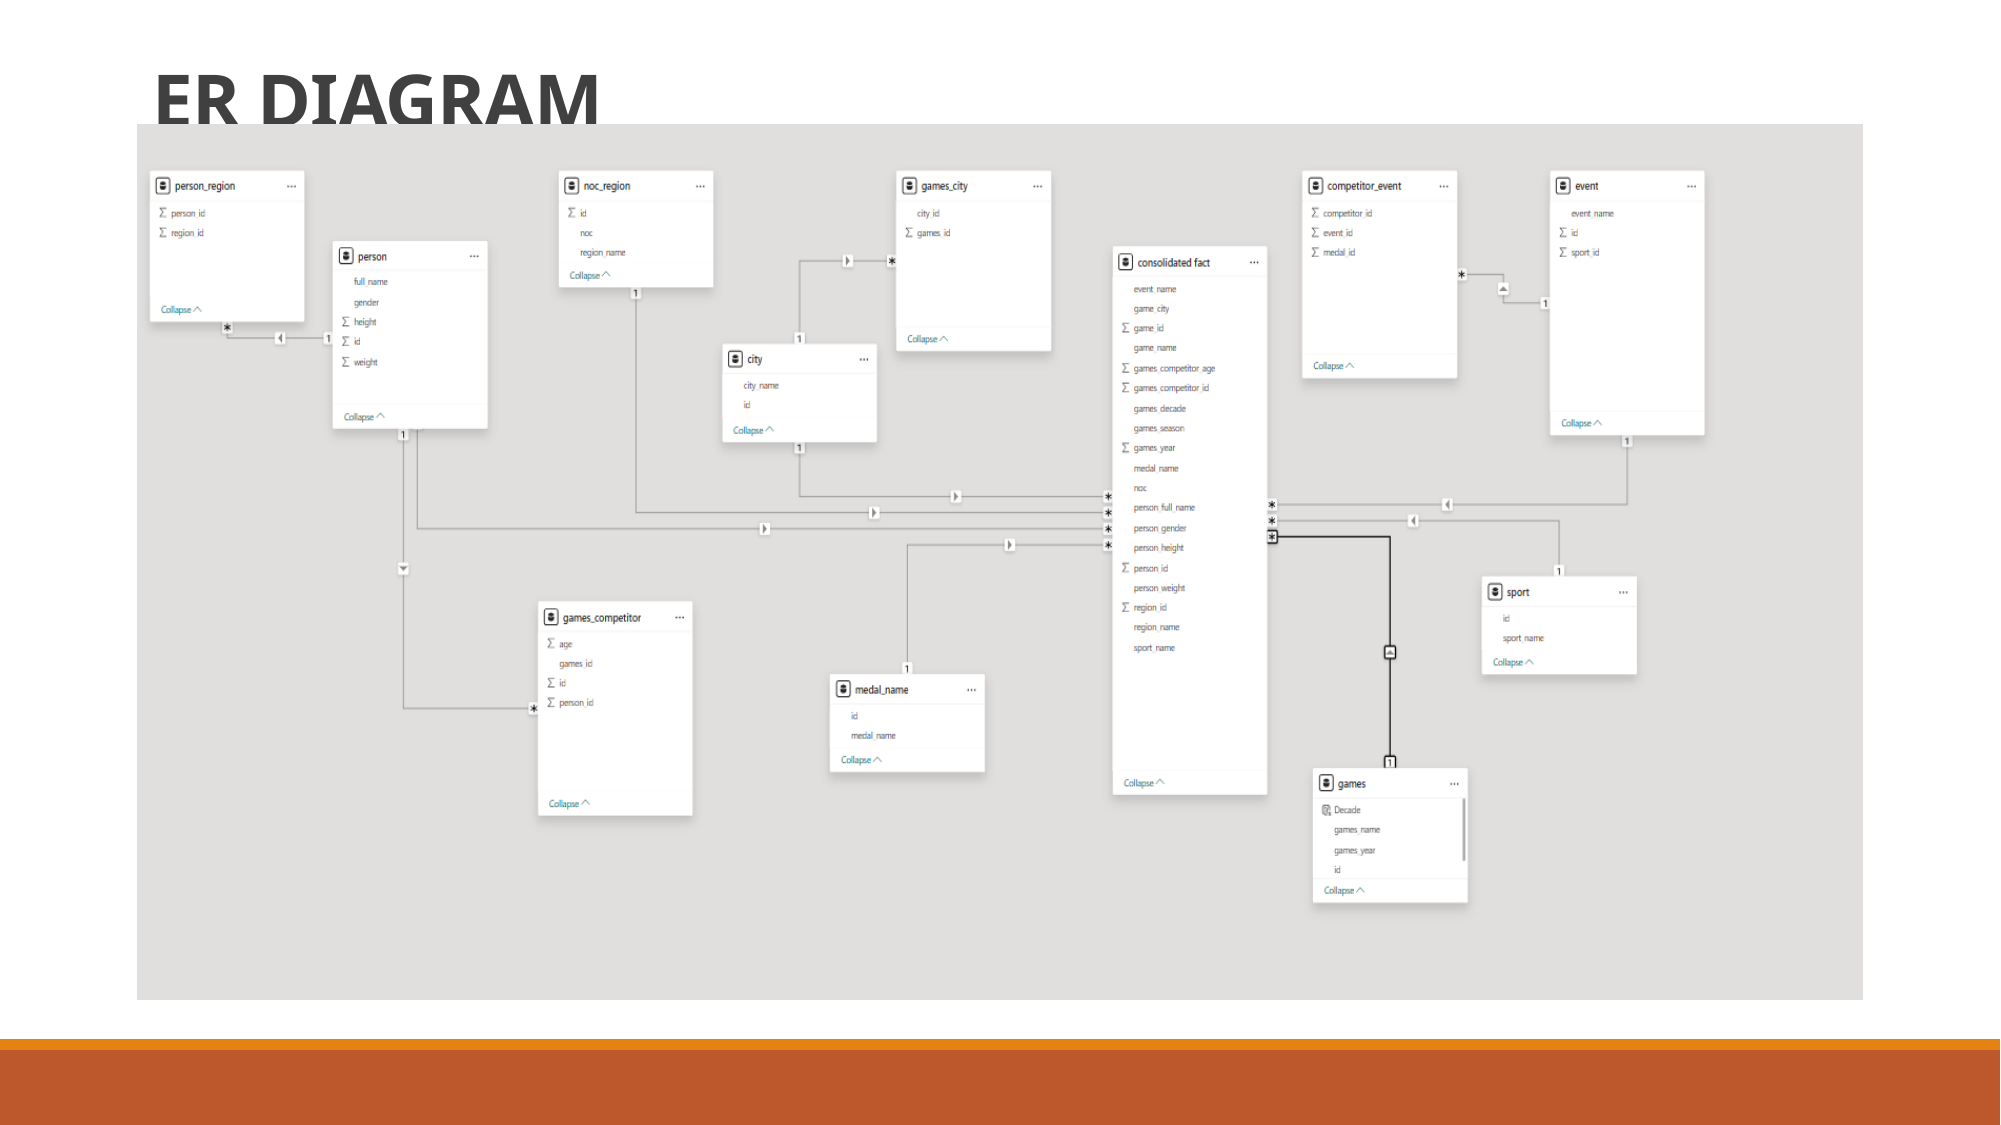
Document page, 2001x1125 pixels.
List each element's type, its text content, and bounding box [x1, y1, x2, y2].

picture [136, 124, 1863, 1001]
title ER DIAGRAM [137, 59, 1863, 124]
